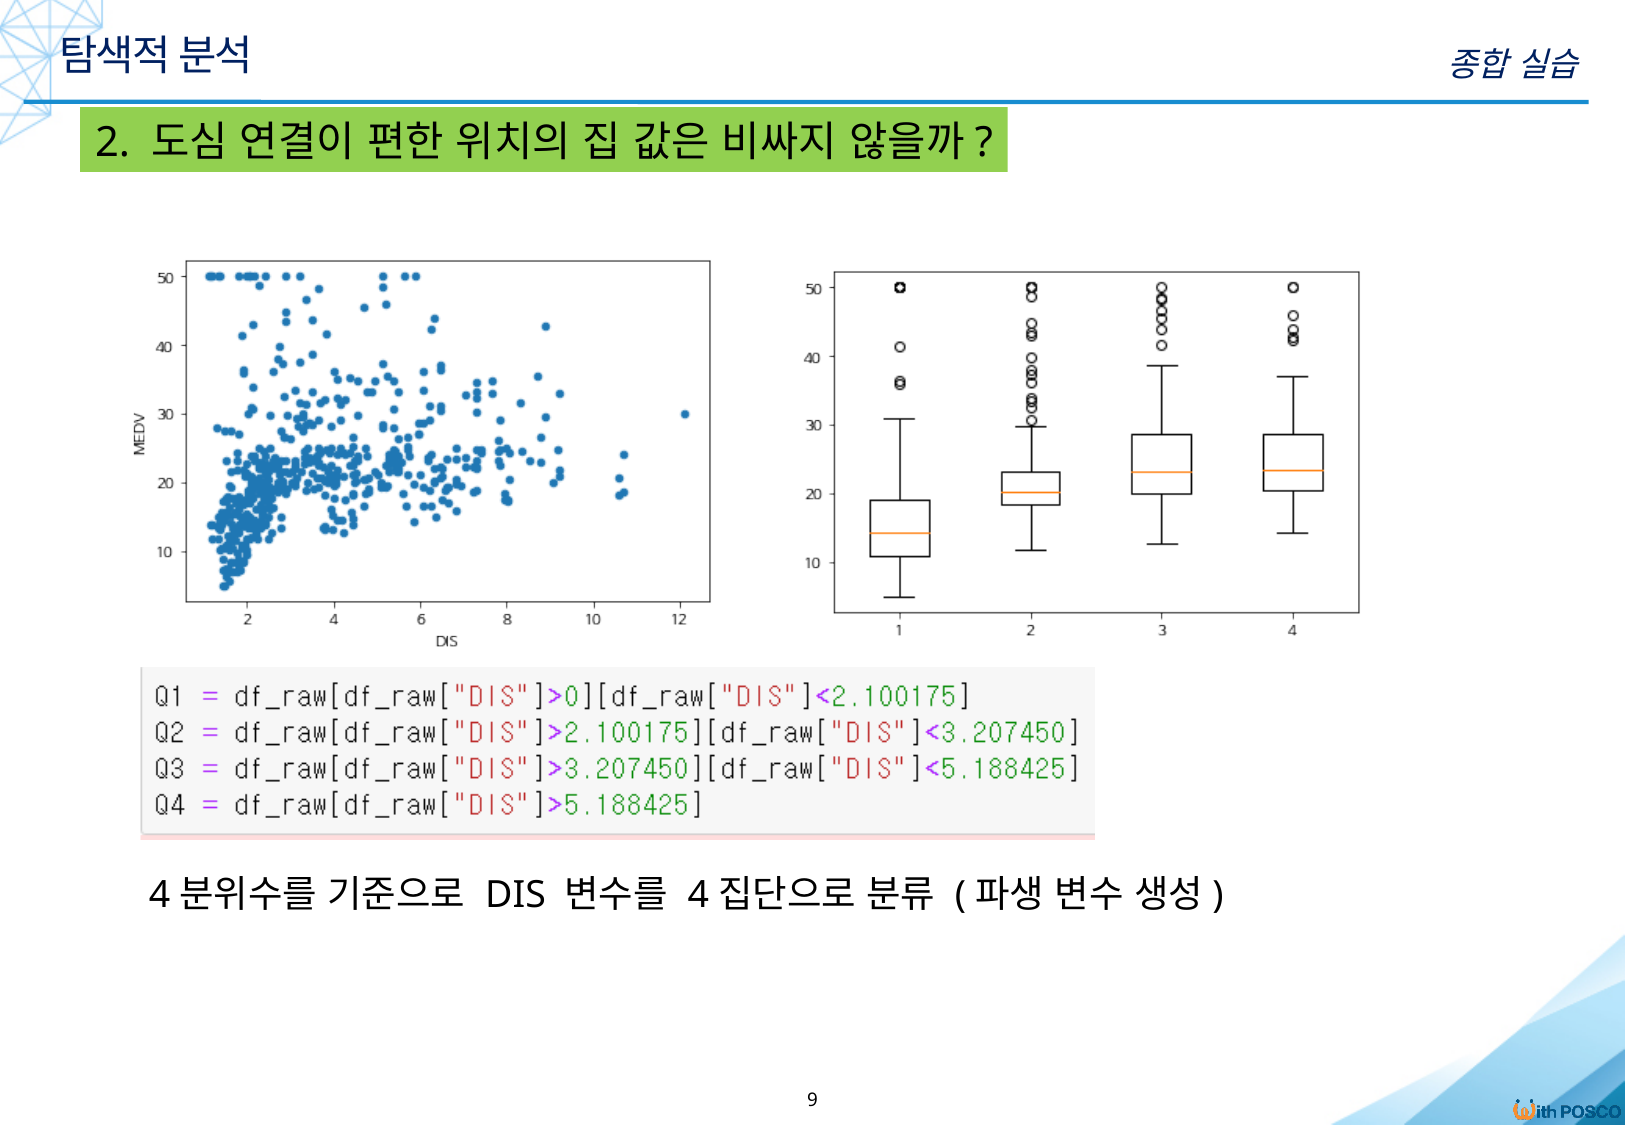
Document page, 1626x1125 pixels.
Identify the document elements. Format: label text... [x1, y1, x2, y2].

text_box 종합 실습 [1321, 35, 1594, 81]
text_box 2. 도심 연결이 편한 위치의 집 값은 비싸지 않을까? [80, 107, 1008, 172]
text_box 탐색적 분석 [44, 21, 1321, 87]
text_box 4분위수를 기준으로 DIS 변수를 4집단으로 분류 (파생 변수 생성) [133, 862, 1272, 923]
picture [0, 0, 1625, 1125]
